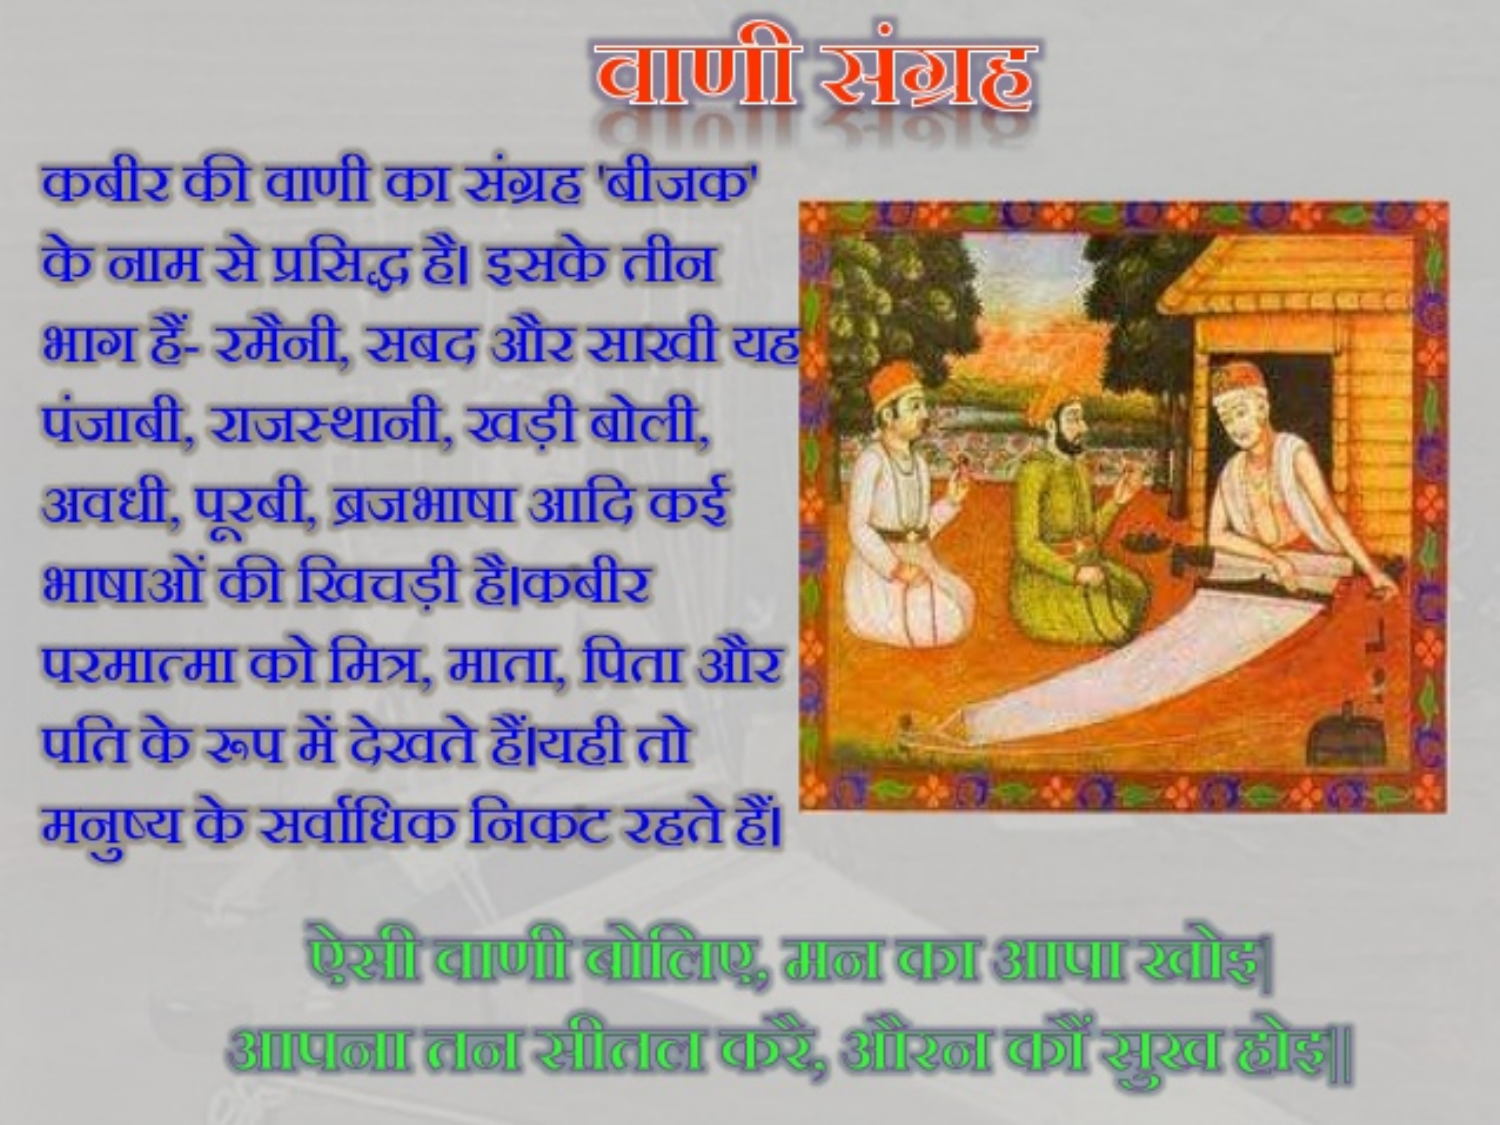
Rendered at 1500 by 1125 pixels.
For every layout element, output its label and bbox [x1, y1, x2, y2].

list [0, 0, 1500, 1125]
